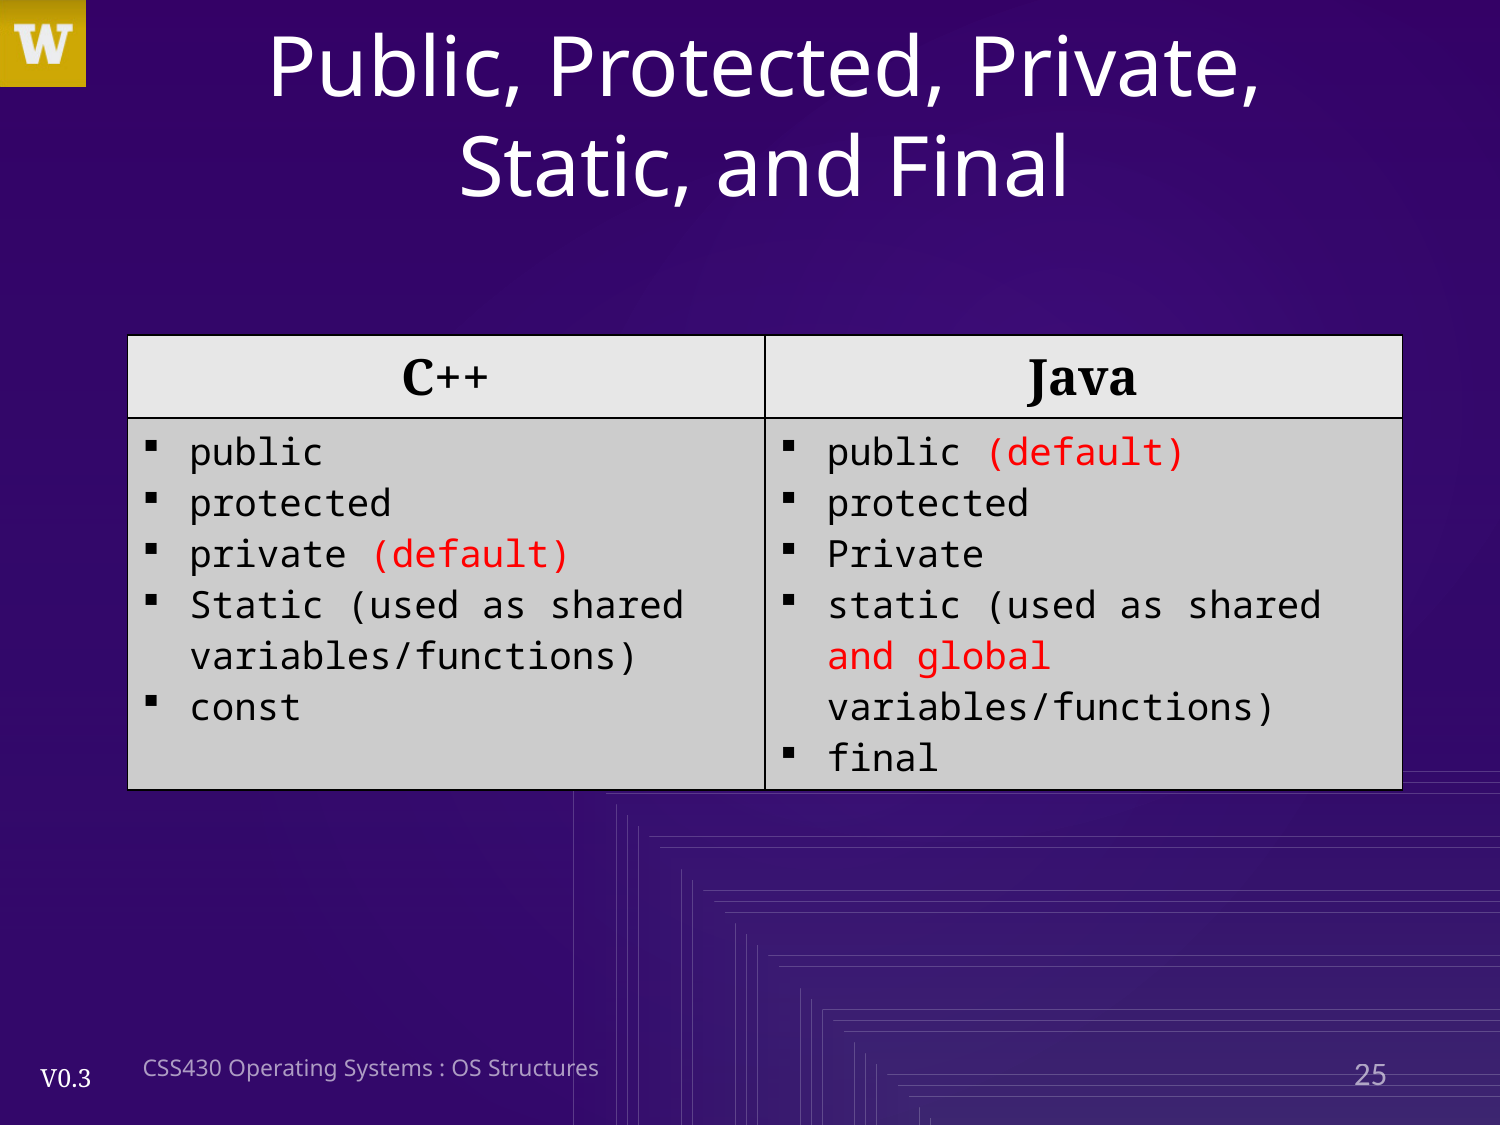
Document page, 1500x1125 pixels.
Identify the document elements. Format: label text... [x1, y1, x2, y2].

slide_number 25 [1235, 1039, 1403, 1100]
table_cell public protected private (default) Static (used as shared variables/functions) const [128, 419, 764, 789]
table_header C++ [128, 336, 764, 417]
title Public, Protected, Private, Static, and Final [127, 0, 1403, 227]
picture [0, 0, 86, 87]
table_cell public (default) protected Private static (used as shared and global variables/functions) final [766, 419, 1402, 789]
footer CSS430 Operating Systems : OS Structures [127, 1039, 885, 1100]
table_header Java [766, 336, 1402, 417]
